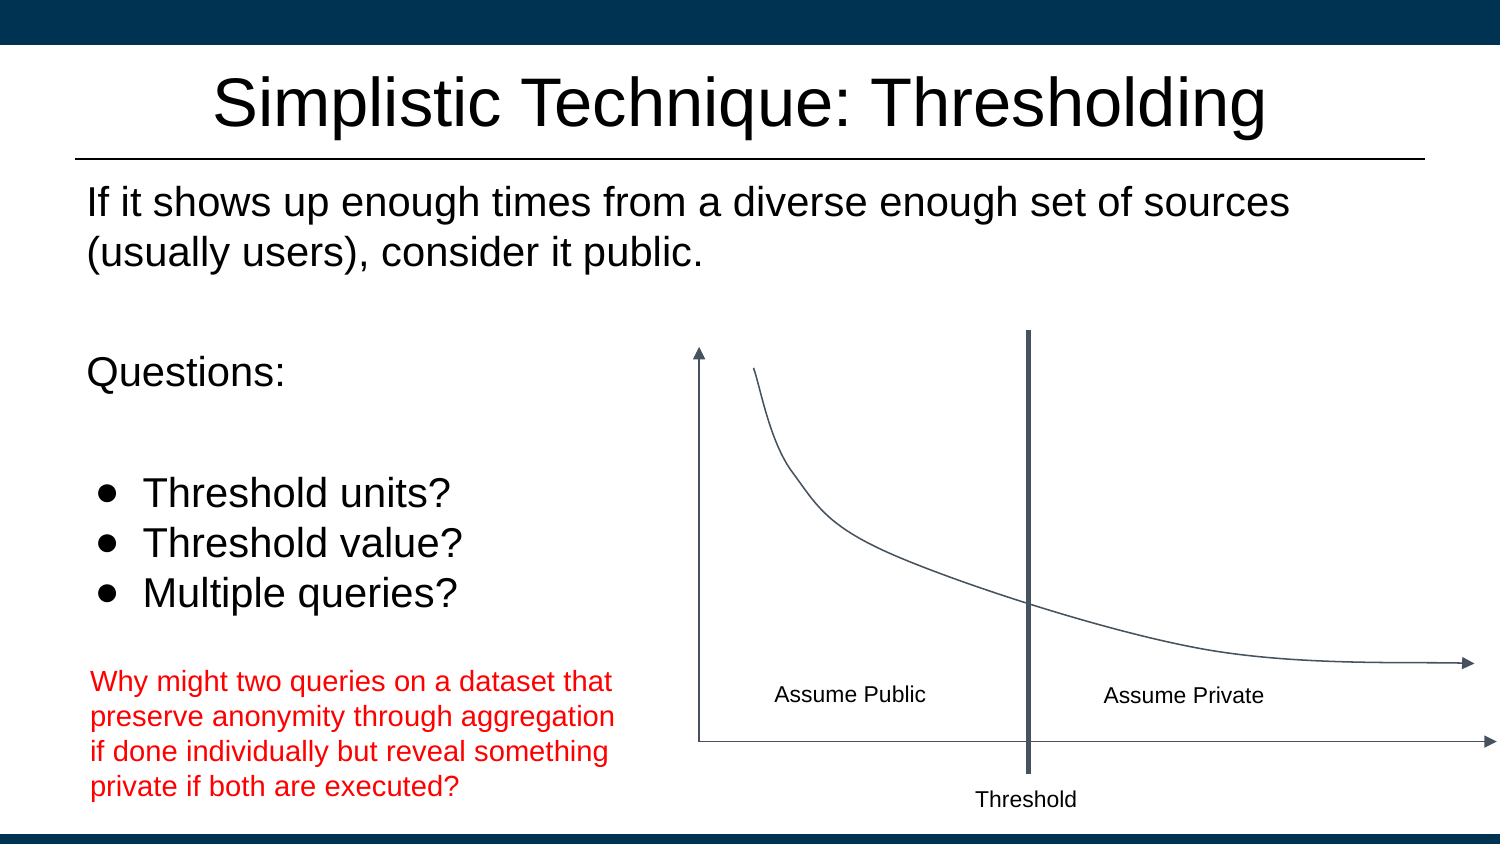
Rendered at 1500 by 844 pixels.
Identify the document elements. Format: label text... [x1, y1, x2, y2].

text_box [753, 367, 1023, 603]
title Simplistic Technique: Thresholding [56, 46, 1426, 152]
text_box Assume Public [763, 668, 1006, 719]
text_box Assume Private [1092, 669, 1489, 719]
text_box Threshold [964, 773, 1093, 824]
list If it shows up enough times from a diverse enough set of sources (usually users), consider it public. Questions: Threshold units? Threshold value? Multiple queries? [75, 168, 1425, 726]
text_box Why might two queries on a dataset that preserve anonymity through aggregation if done individually but reveal something private if both are executed? [74, 646, 635, 817]
text_box [1032, 482, 1475, 669]
